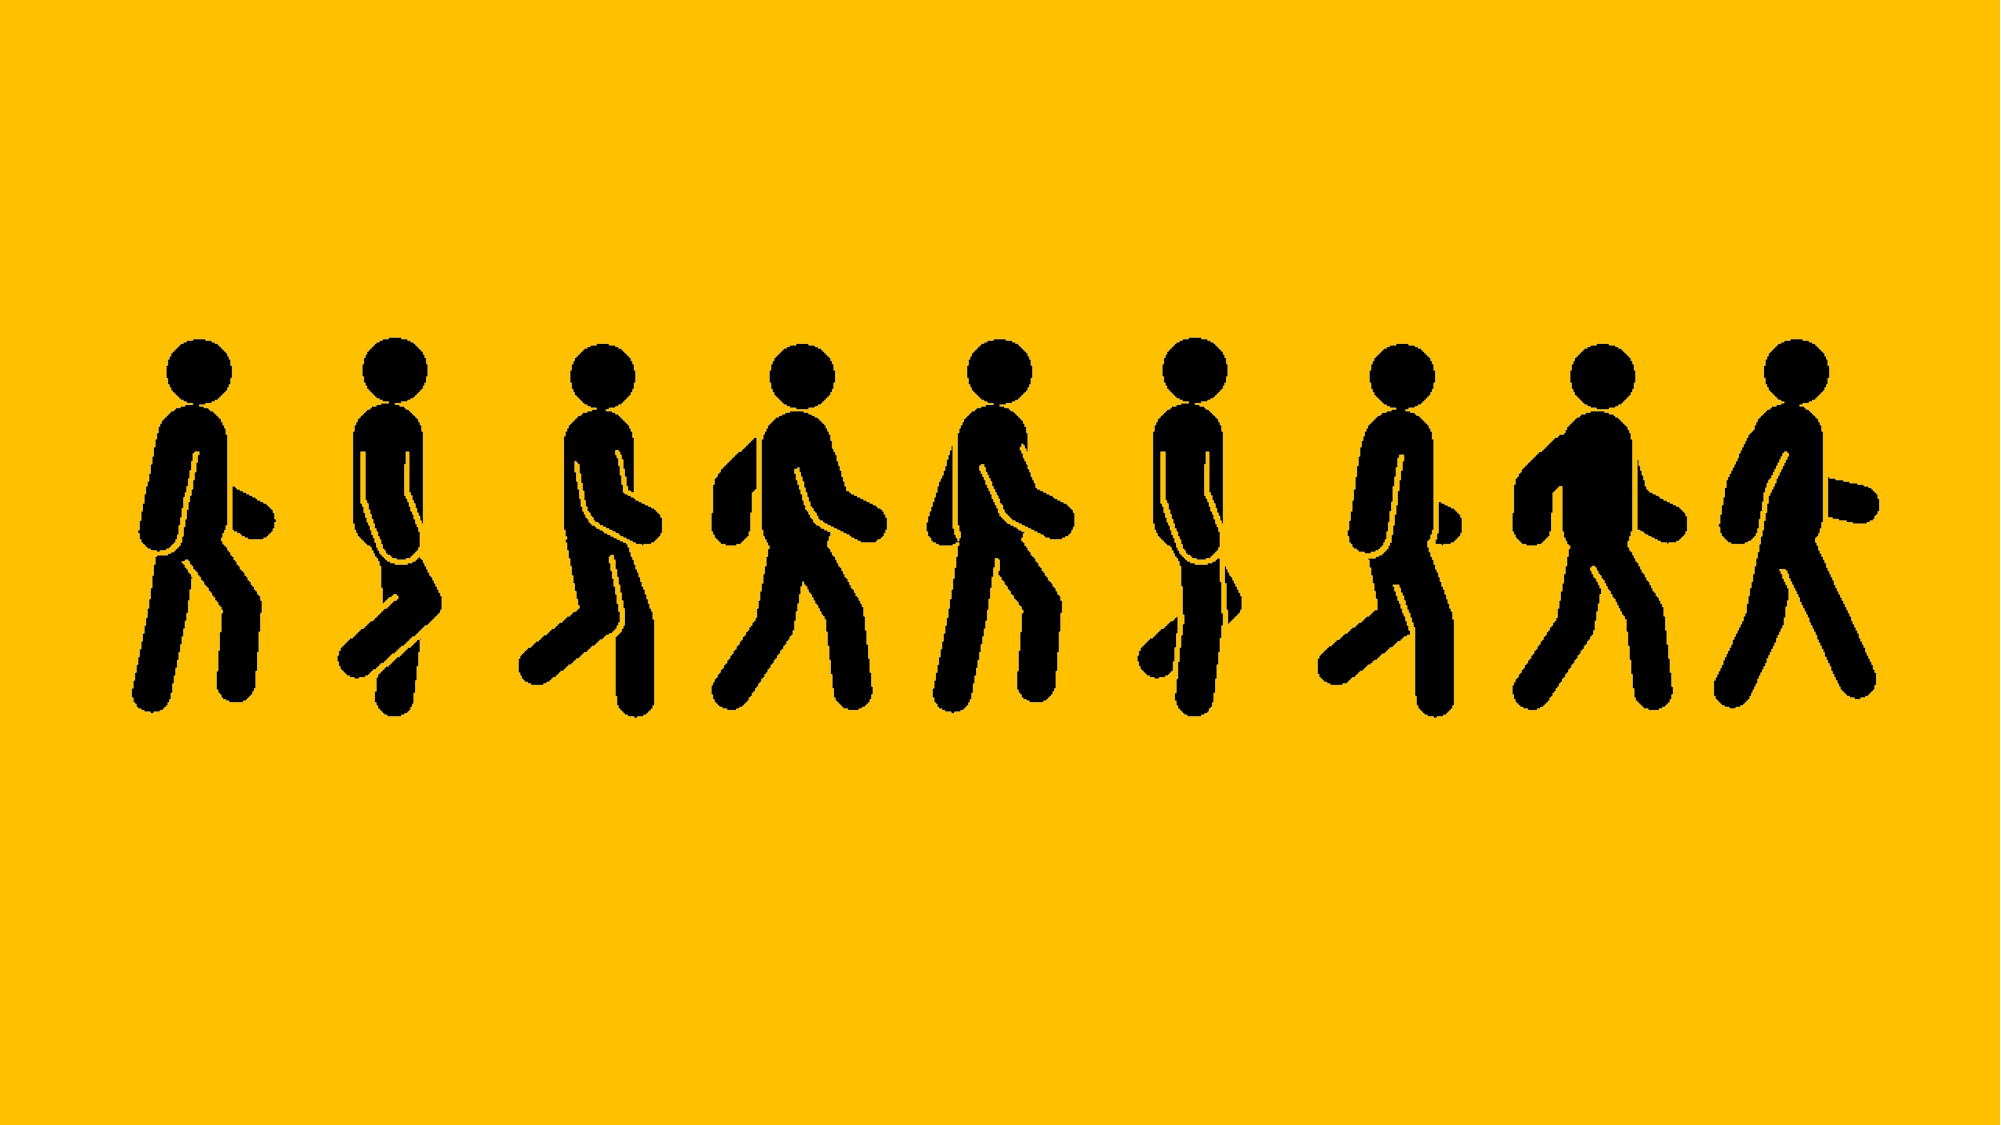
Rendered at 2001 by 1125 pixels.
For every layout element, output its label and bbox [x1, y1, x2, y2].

picture [99, 333, 1901, 734]
